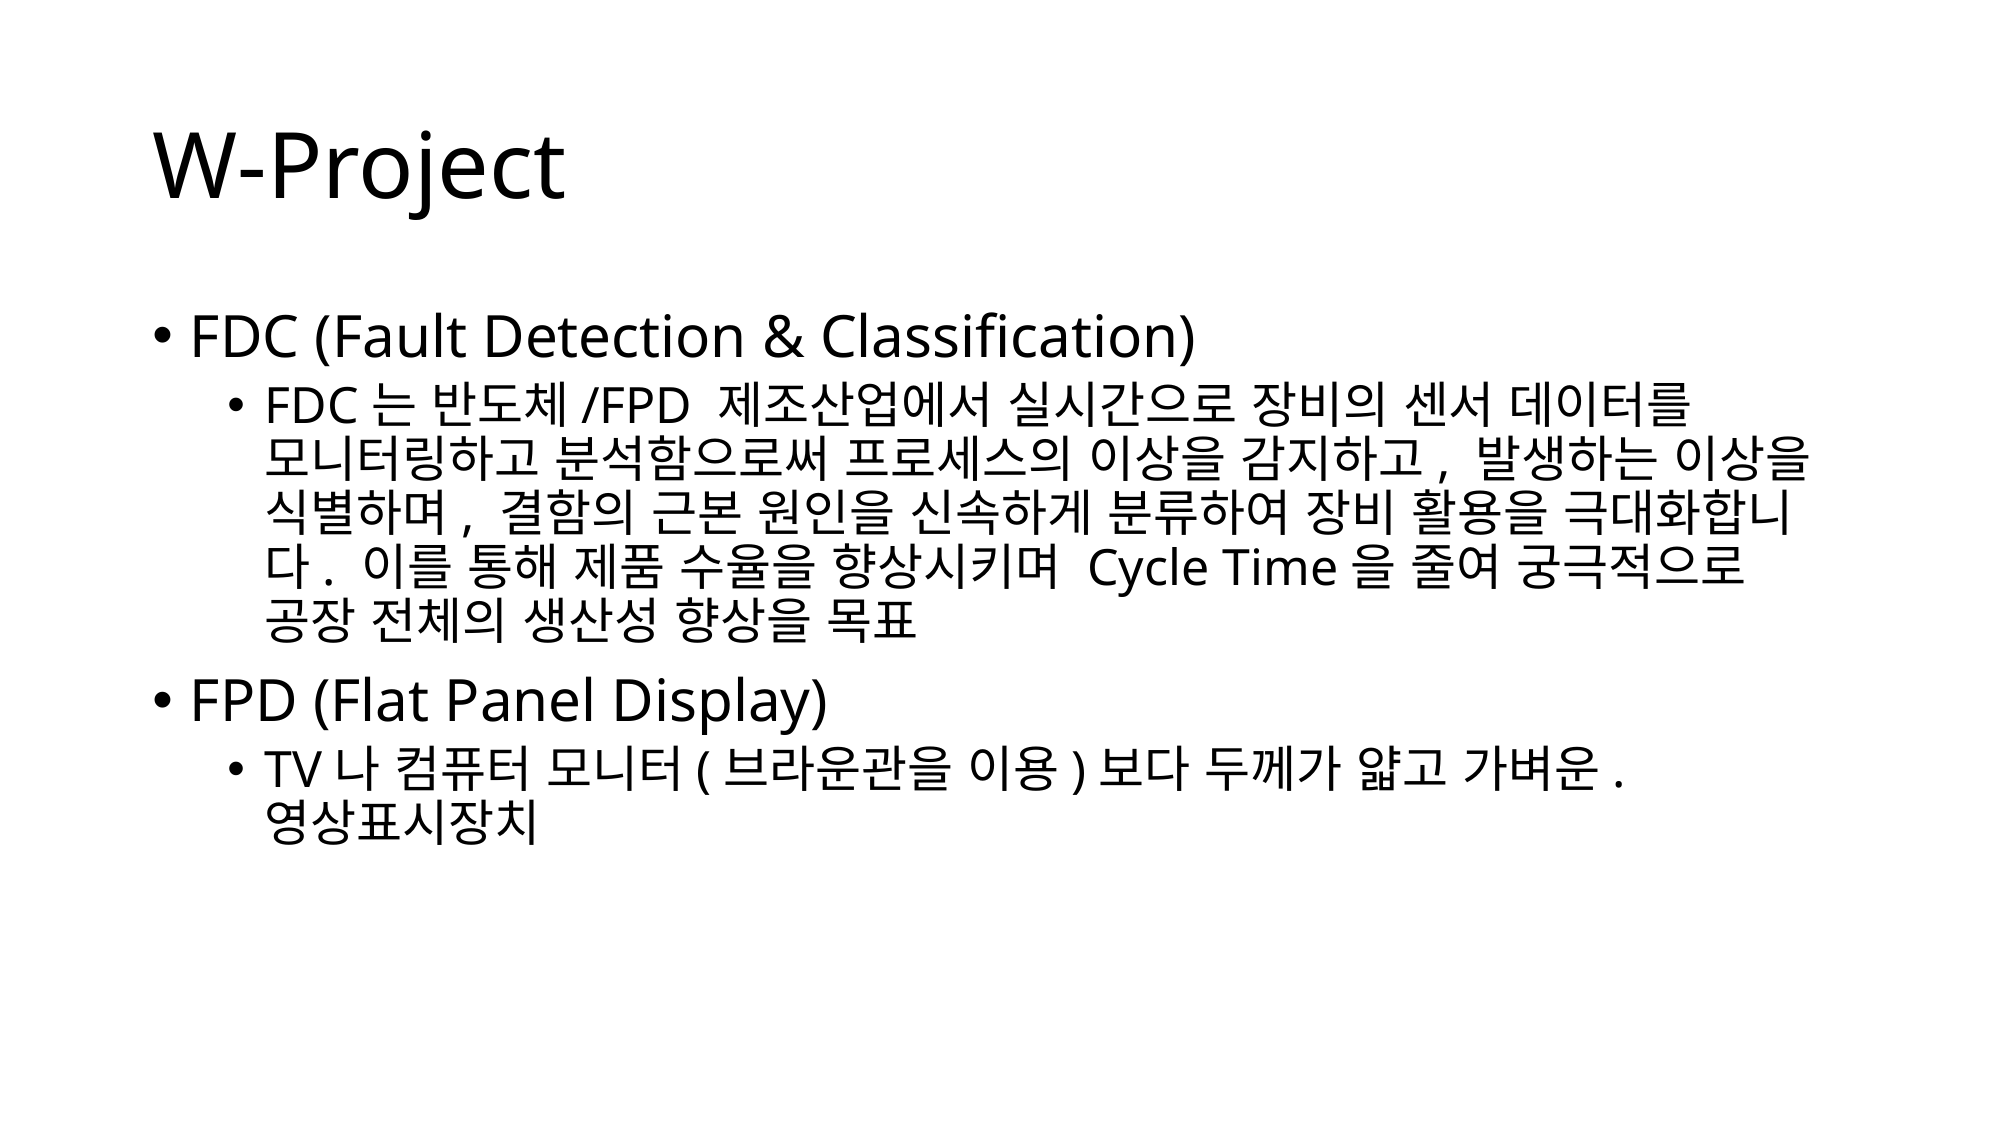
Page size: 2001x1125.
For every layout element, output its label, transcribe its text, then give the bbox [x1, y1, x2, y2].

list FDC (Fault Detection & Classification) FDC는 반도체/FPD 제조산업에서 실시간으로 장비의 센서 데이터를 모니터링하고 분석함으로써 프로세스의 이상을 감지하고, 발생하는 이상을 식별하며, 결함의 근본 원인을 신속하게 분류하여 장비 활용을 극대화합니다. 이를 통해 제품 수율을 향상시키며 Cycle Time을 줄여 궁극적으로 공장 전체의 생산성 향상을 목표 FPD (Flat Panel Display) TV나 컴퓨터 모니터(브라운관을 이용)보다 두께가 얇고 가벼운. 영상표시장치 [137, 299, 1863, 1014]
title W-Project [137, 59, 1863, 278]
